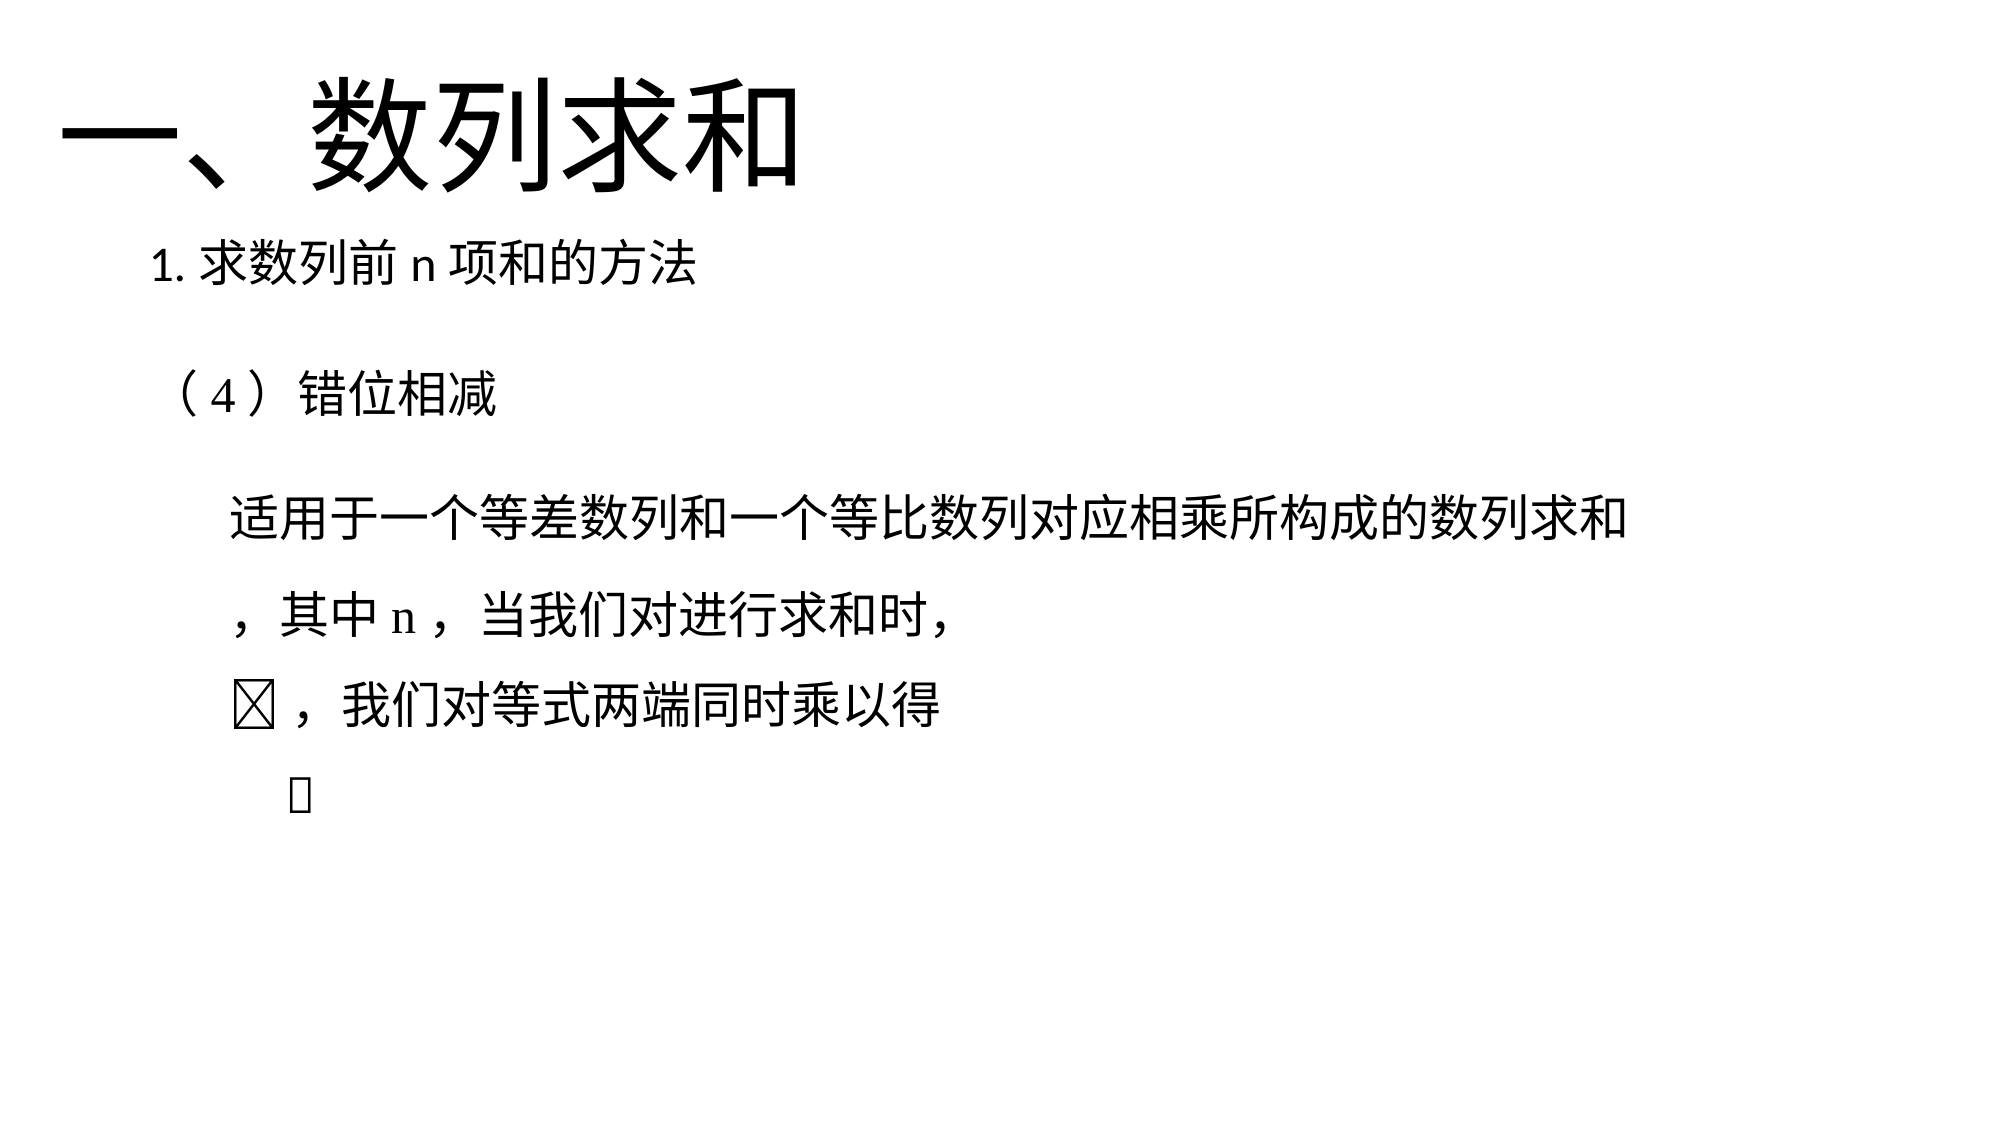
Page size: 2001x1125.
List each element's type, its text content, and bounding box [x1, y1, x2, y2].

text_box 一、数列求和 [42, 0, 1570, 218]
text_box （4）错位相减 [133, 324, 1874, 518]
subtitle 1.求数列前n项和的方法 [133, 230, 815, 324]
text_box 适用于一个等差数列和一个等比数列对应相乘所构成的数列求和 [214, 448, 1955, 596]
